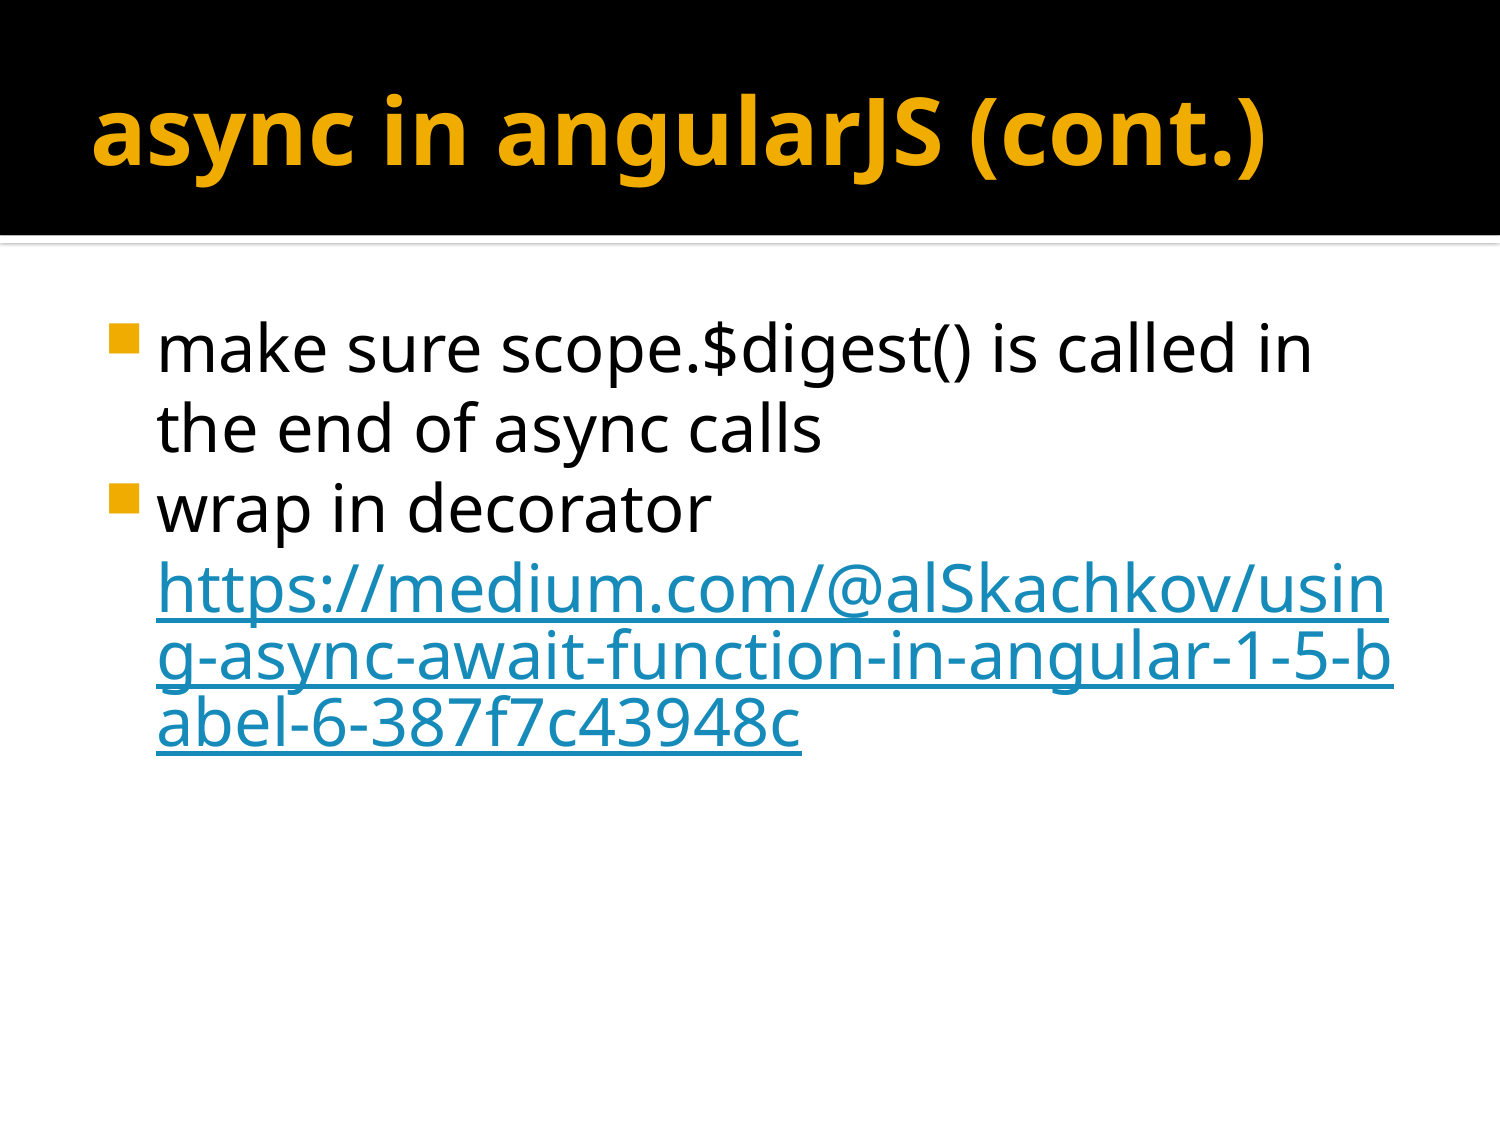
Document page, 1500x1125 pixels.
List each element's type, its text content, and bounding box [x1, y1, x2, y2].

list make sure scope.$digest() is called in the end of async calls wrap in decorator https://medium.com/@alSkachkov/using-async-await-function-in-angular-1-5-babel-6-387f7c43948c [75, 291, 1425, 1050]
title async in angularJS (cont.) [75, 25, 1425, 231]
